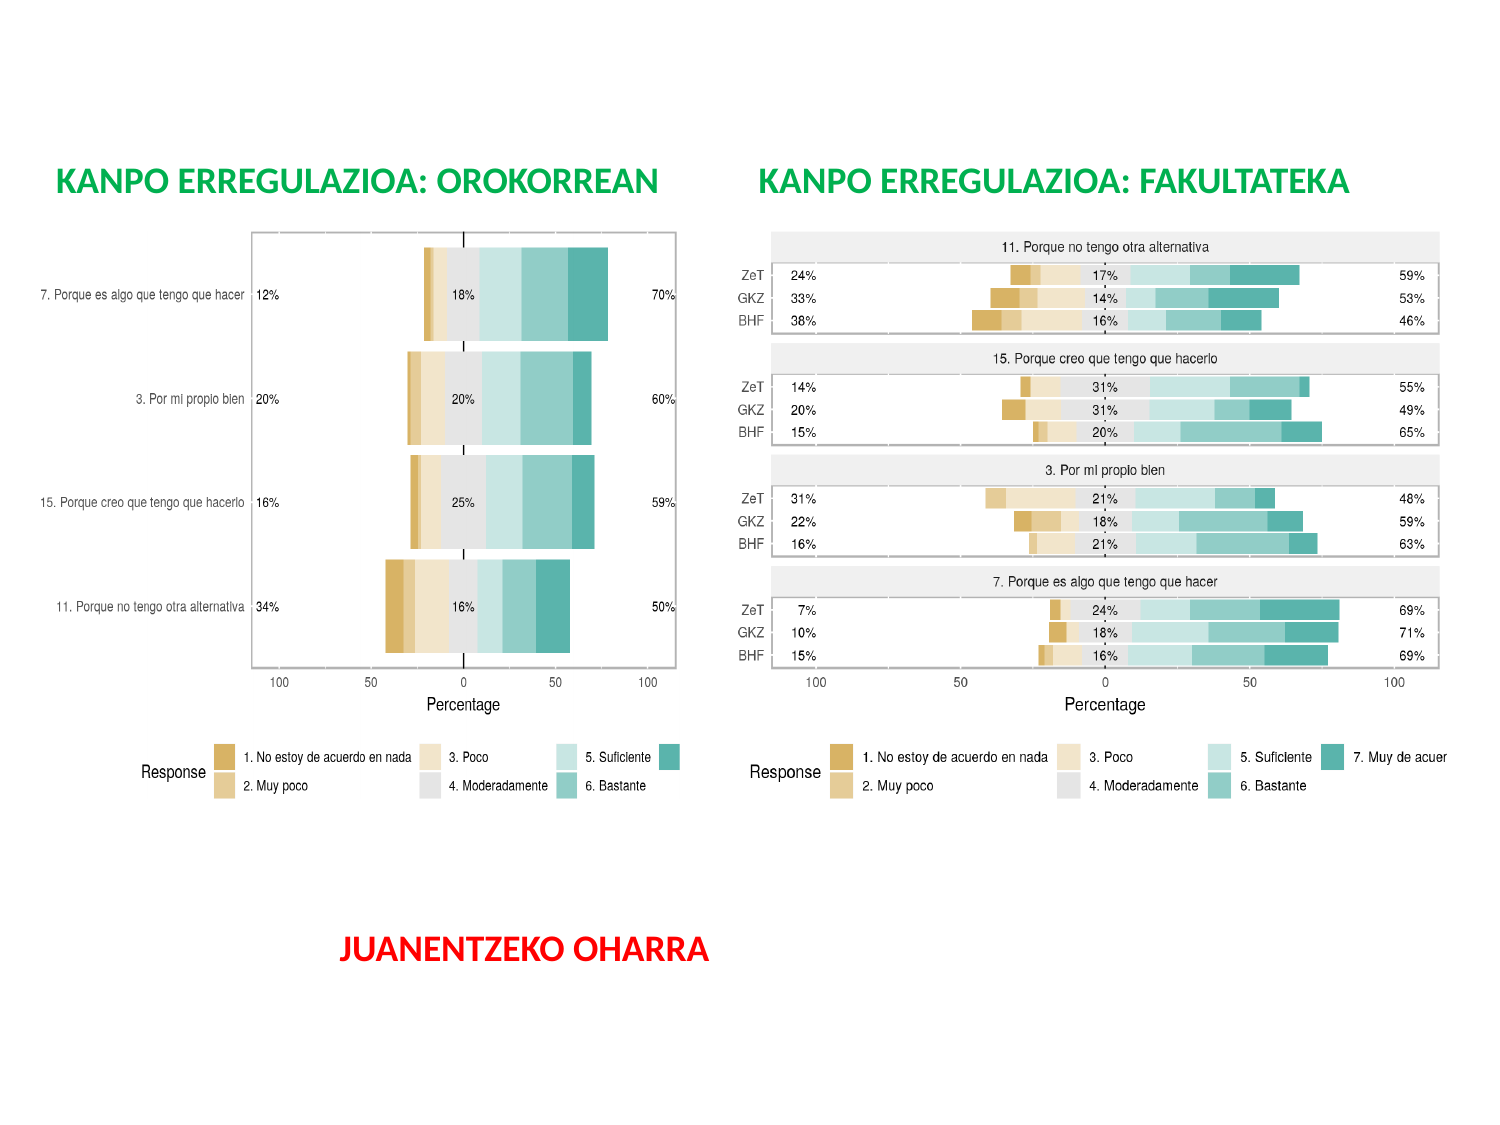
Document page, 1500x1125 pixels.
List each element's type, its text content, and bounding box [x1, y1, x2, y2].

text_box JUANENTZEKO OHARRA [324, 916, 1199, 977]
text_box KANPO ERREGULAZIOA: OROKORREAN [41, 149, 743, 209]
picture [737, 231, 1447, 799]
text_box KANPO ERREGULAZIOA: FAKULTATEKA [743, 149, 1500, 209]
picture [40, 231, 680, 799]
